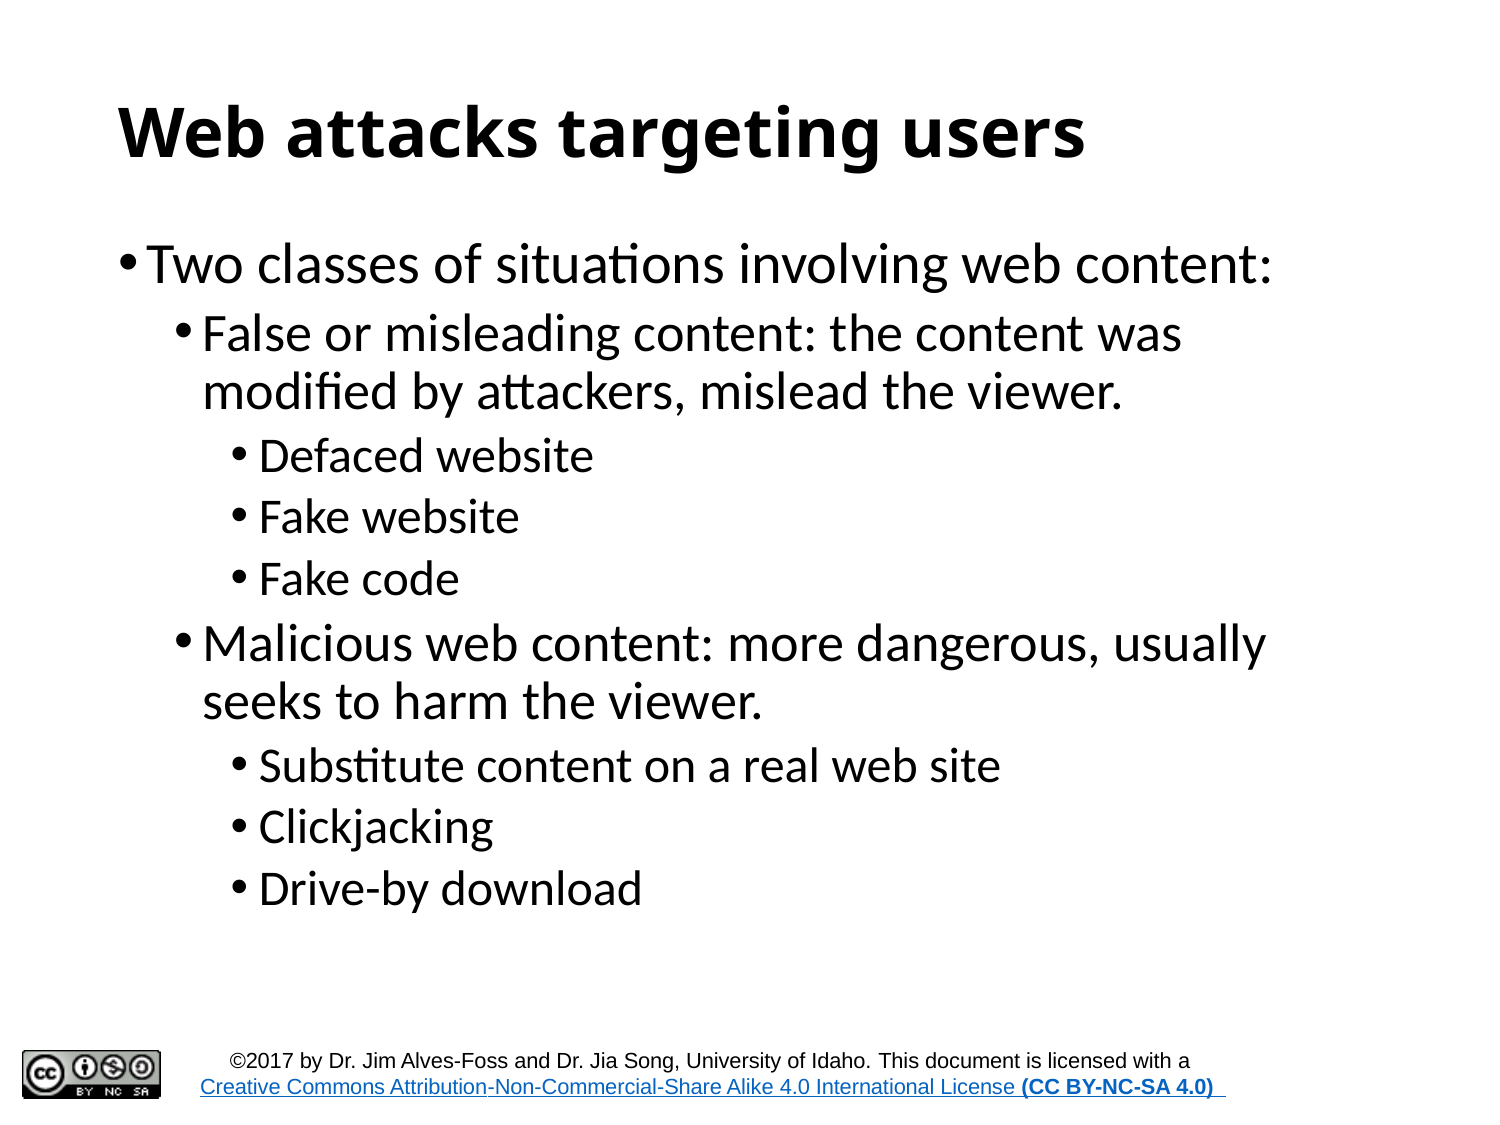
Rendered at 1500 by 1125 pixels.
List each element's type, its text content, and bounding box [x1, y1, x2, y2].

list Two classes of situations involving web content: False or misleading content: the content was modified by attackers, mislead the viewer. Defaced website Fake website Fake code Malicious web content: more dangerous, usually seeks to harm the viewer. Substitute content on a real web site Clickjacking Drive-by download [102, 225, 1398, 1014]
picture [22, 1050, 161, 1099]
title Web attacks targeting users [102, 59, 1398, 211]
